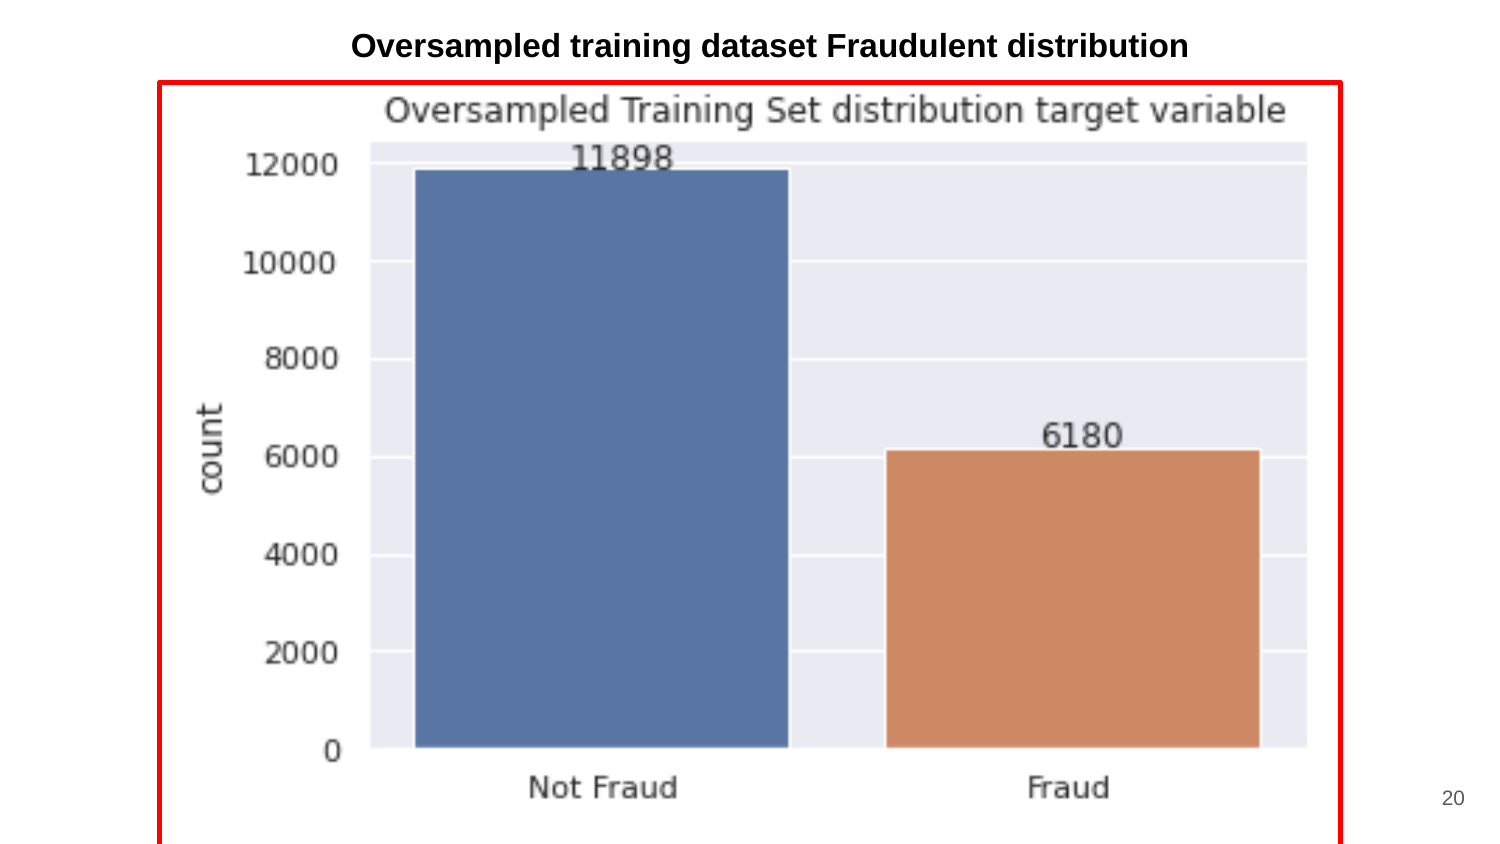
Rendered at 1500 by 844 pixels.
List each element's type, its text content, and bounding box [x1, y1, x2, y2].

picture [161, 84, 1339, 844]
text_box Oversampled training dataset Fraudulent distribution [314, 8, 1227, 82]
slide_number ‹#› [1389, 764, 1480, 830]
